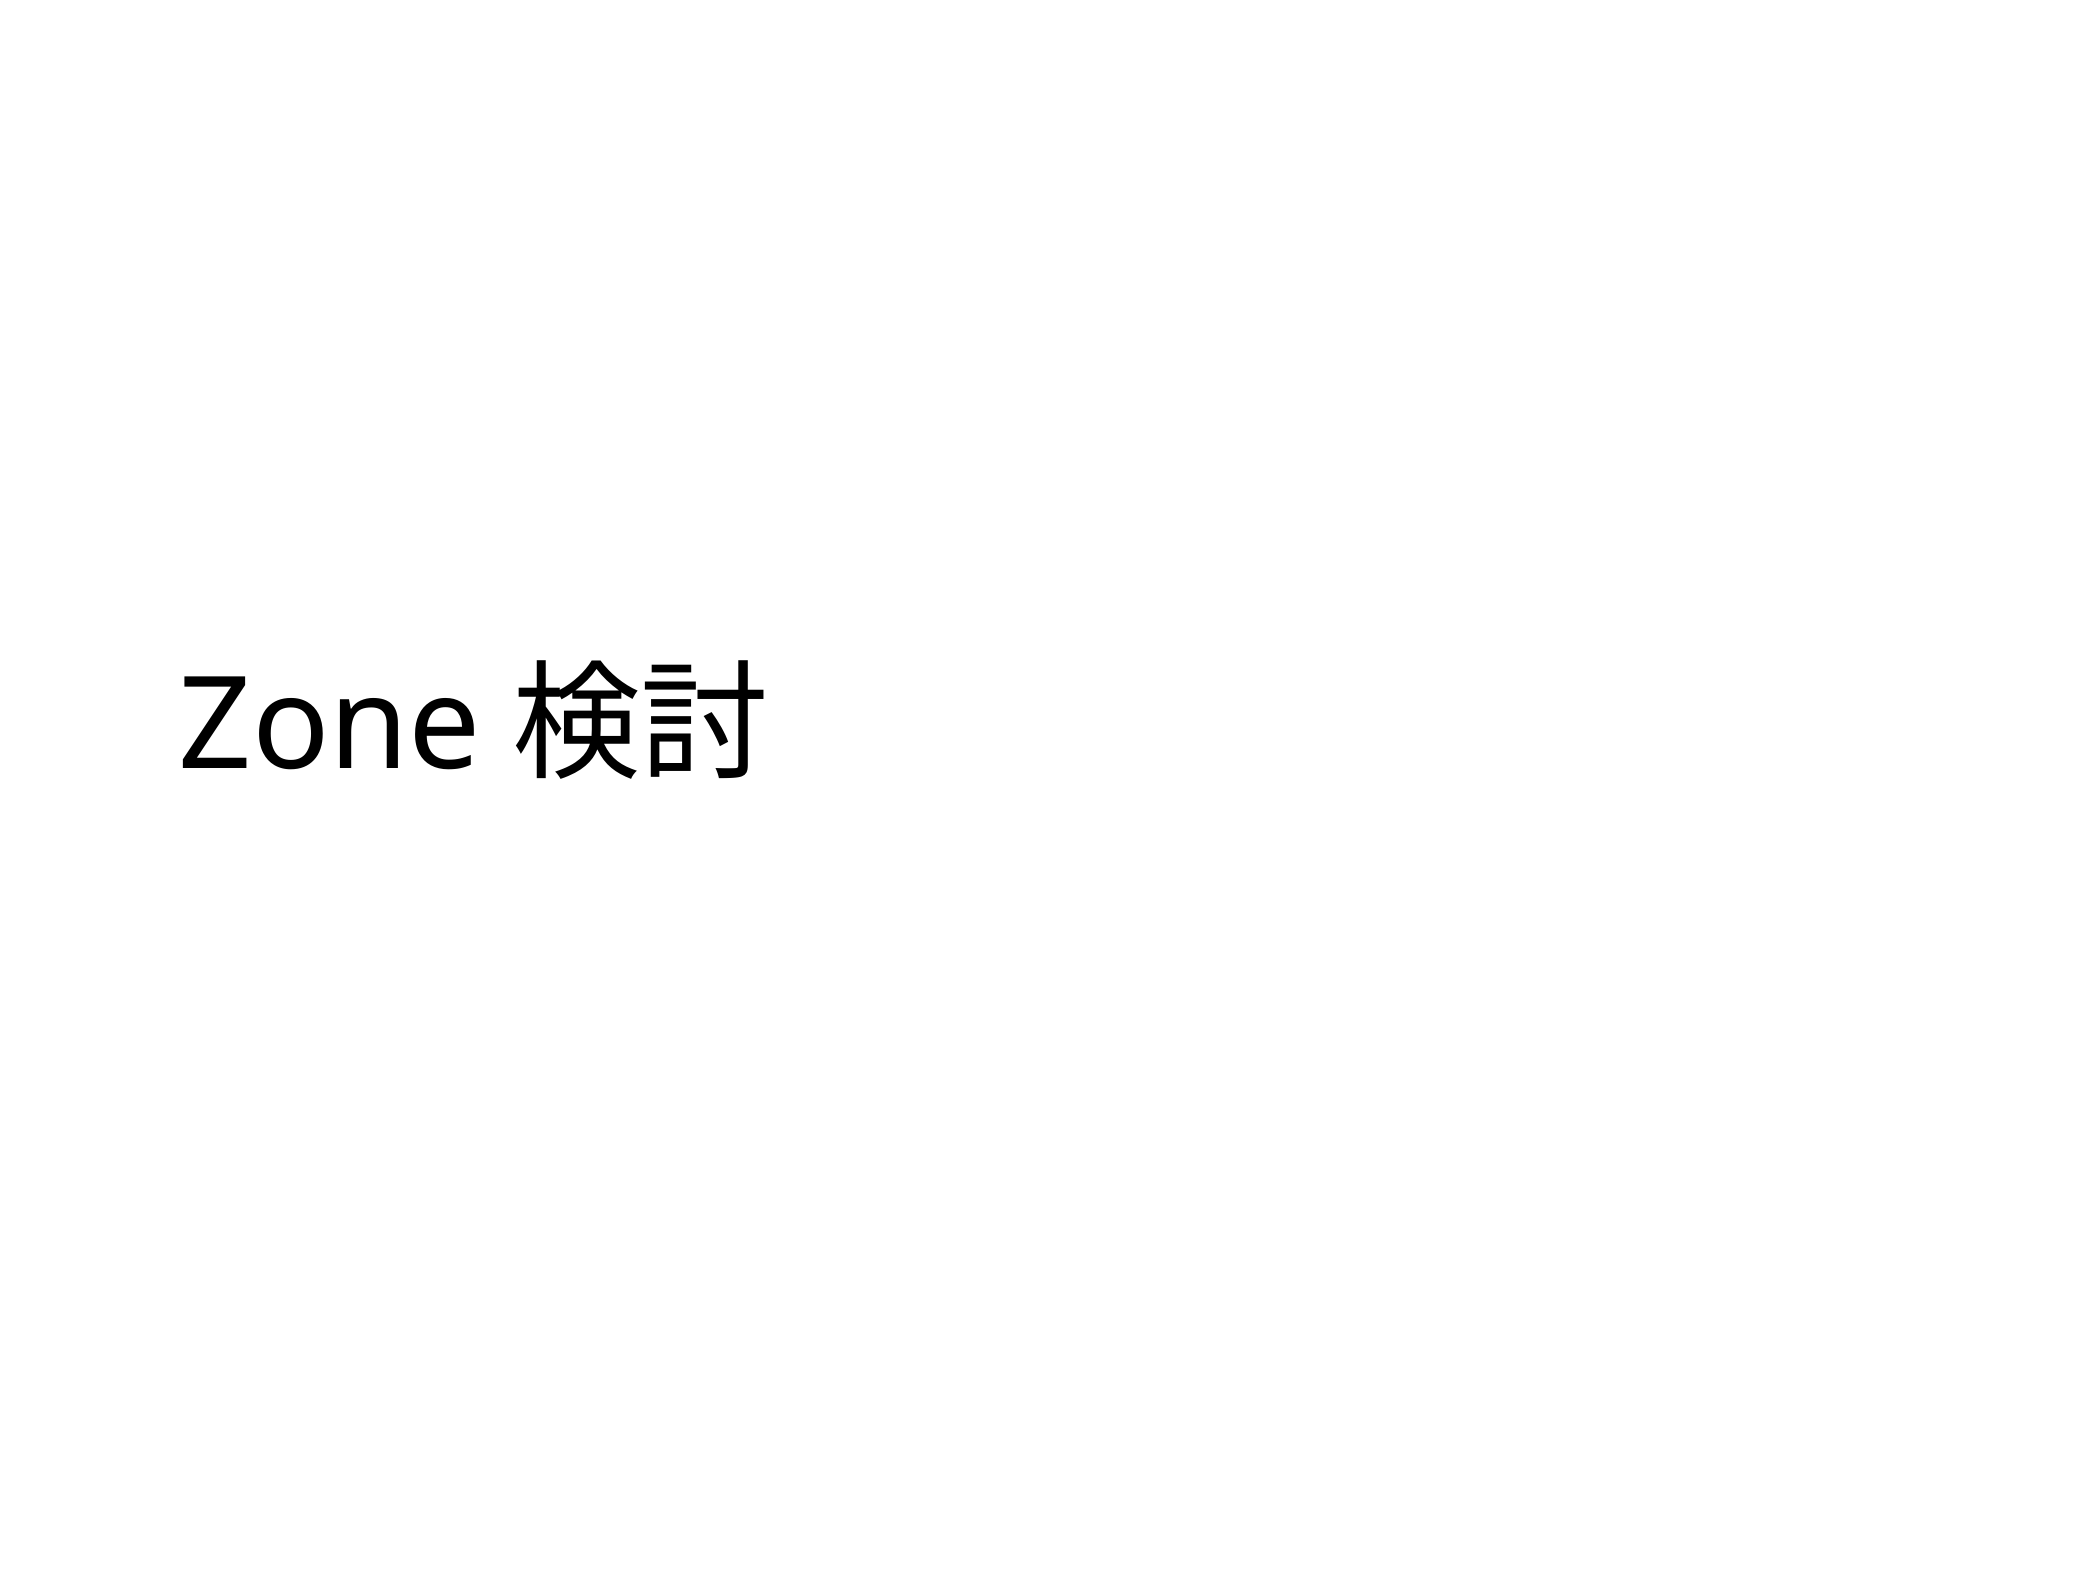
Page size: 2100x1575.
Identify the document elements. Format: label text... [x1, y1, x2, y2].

title Zone検討 [164, 574, 1976, 880]
